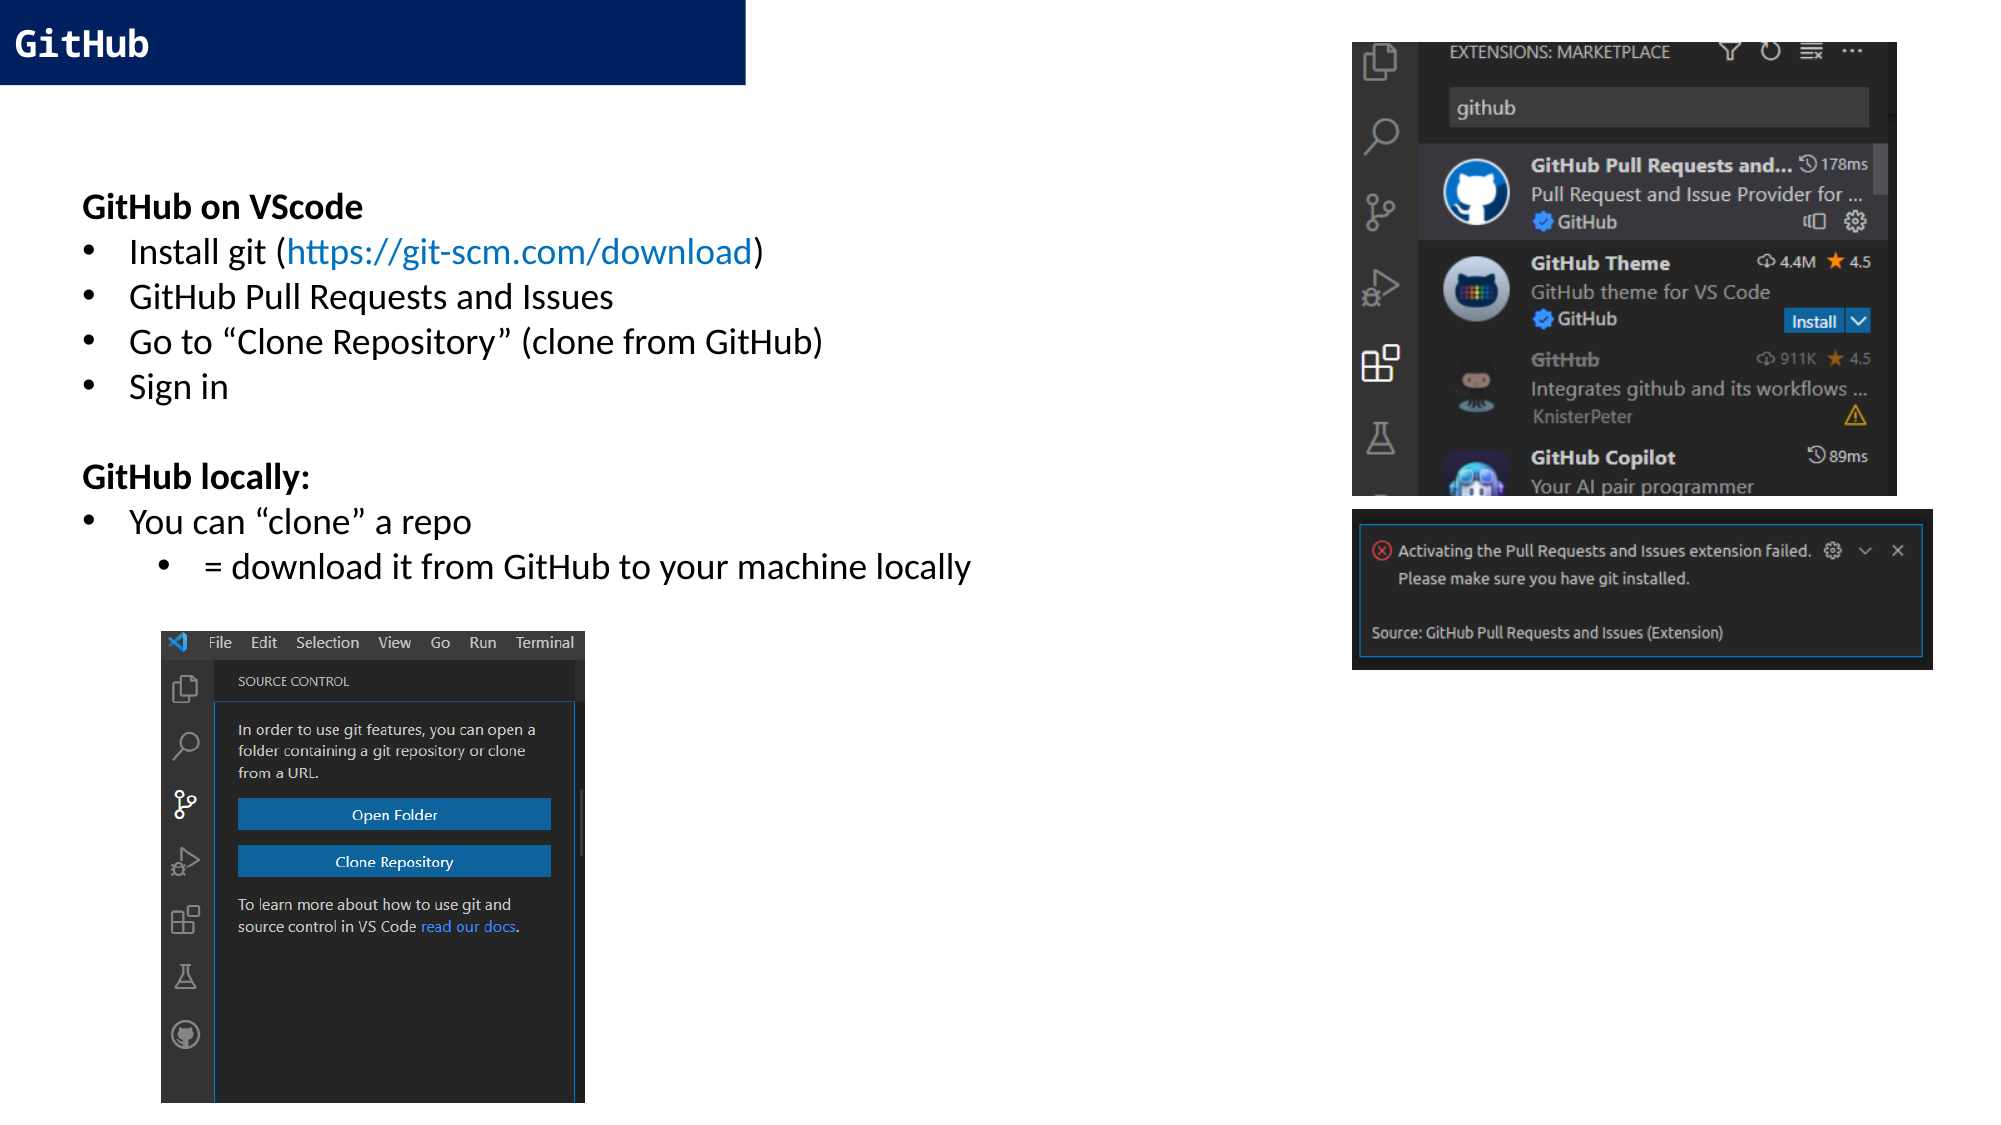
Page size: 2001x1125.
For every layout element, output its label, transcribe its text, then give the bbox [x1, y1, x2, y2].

picture [1352, 42, 1897, 496]
text_box GitHub on VScode Install git (https://git-scm.com/download) GitHub Pull Requests and Issues Go to “Clone Repository” (clone from GitHub) Sign in GitHub locally: You can “clone” a repo = download it from GitHub to your machine locally [67, 116, 1764, 653]
picture [161, 631, 585, 1103]
picture [1352, 509, 1933, 670]
text_box GitHub [0, 0, 746, 86]
